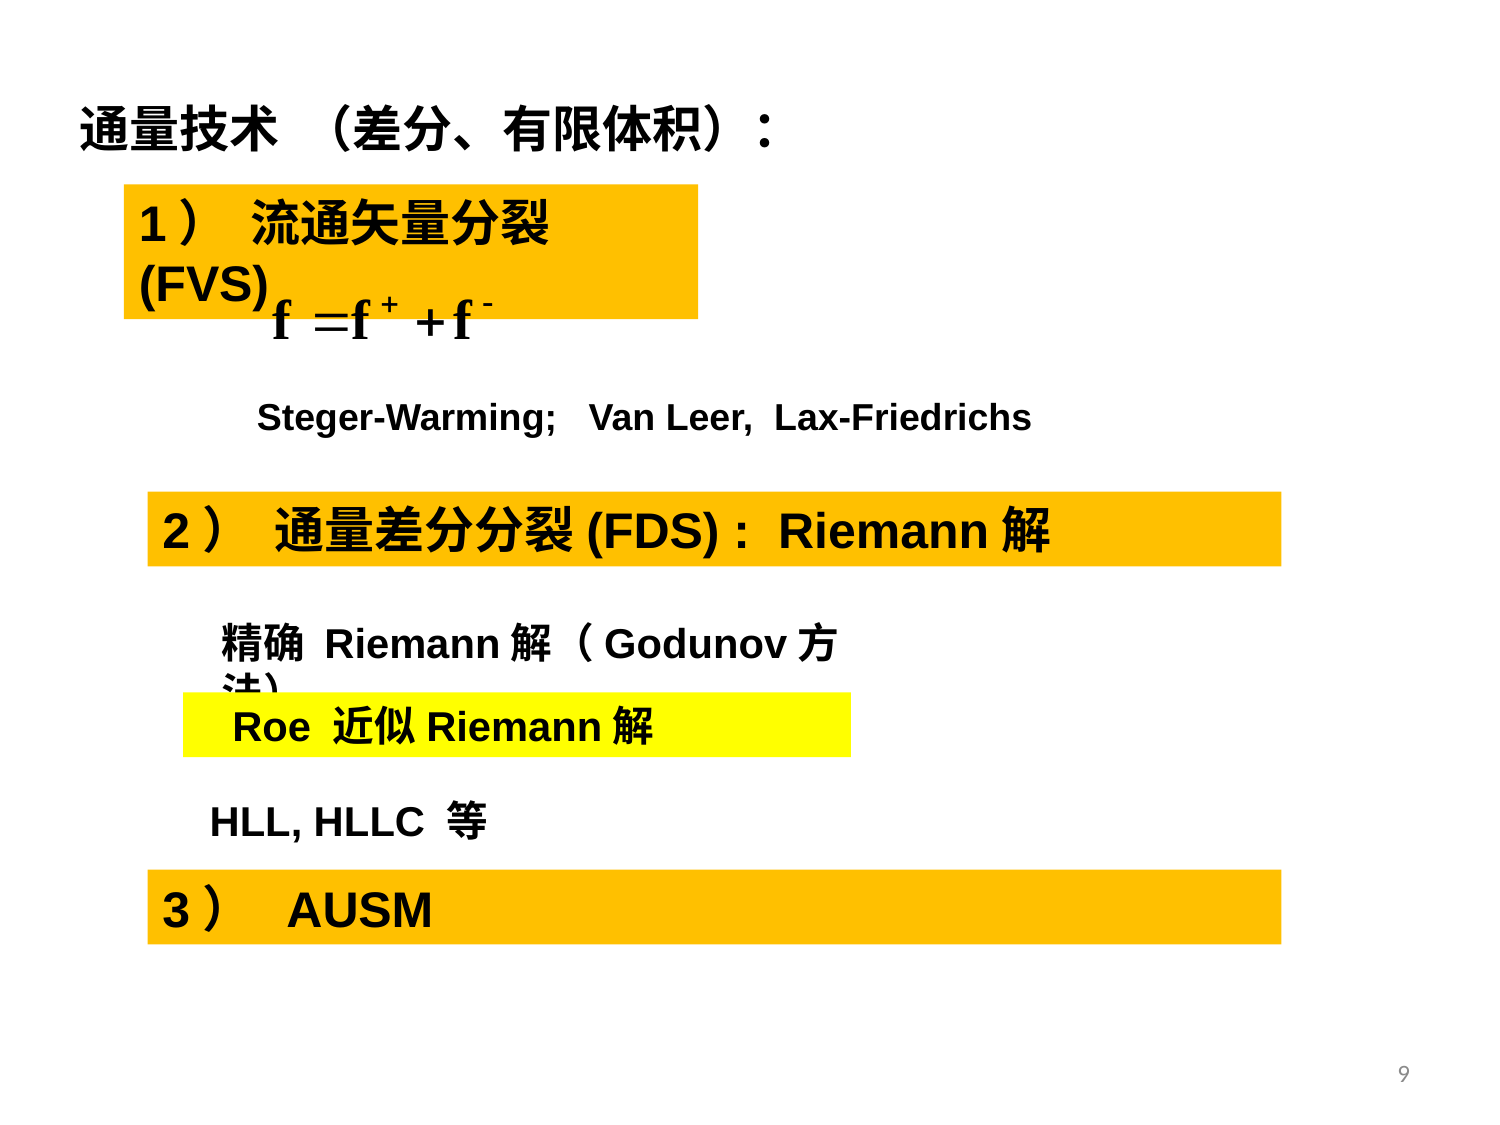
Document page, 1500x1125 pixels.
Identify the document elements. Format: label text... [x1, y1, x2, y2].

text_box HLL, HLLC 等 [194, 786, 904, 852]
text_box 通量技术 （差分、有限体积）： [64, 89, 1128, 165]
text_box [265, 278, 510, 350]
text_box 2） 通量差分分裂(FDS) : Riemann解 [147, 491, 1282, 567]
text_box 1） 流通矢量分裂(FVS) [123, 184, 699, 320]
text_box 3） AUSM [147, 869, 1282, 945]
text_box Steger-Warming; Van Leer, Lax-Friedrichs [242, 385, 1294, 445]
text_box Roe 近似Riemann解 [183, 692, 851, 758]
slide_number 9 [1074, 1042, 1425, 1103]
text_box 精确 Riemann解（Godunov方法） [206, 609, 904, 725]
